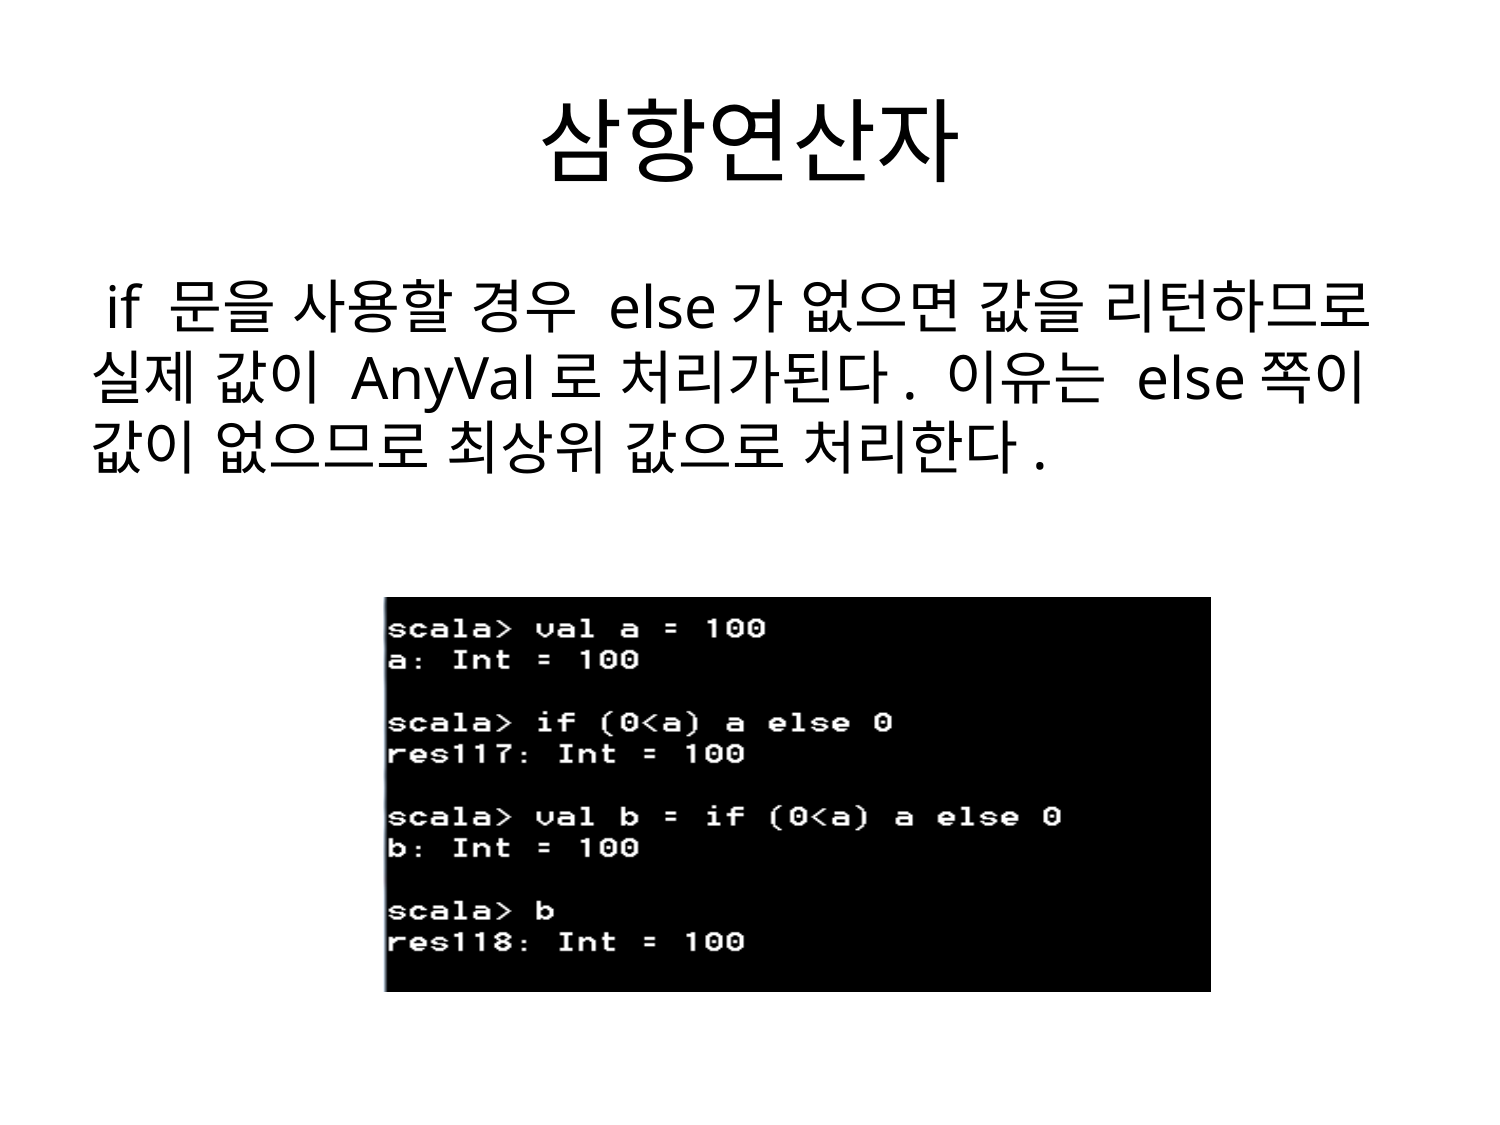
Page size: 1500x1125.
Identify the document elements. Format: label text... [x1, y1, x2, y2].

picture [383, 597, 1211, 992]
title 삼항연산자 [75, 45, 1425, 233]
list if 문을 사용할 경우 else가 없으면 값을 리턴하므로 실제 값이 AnyVal로 처리가된다. 이유는 else쪽이 값이 없으므로 최상위 값으로 처리한다. [75, 262, 1400, 504]
